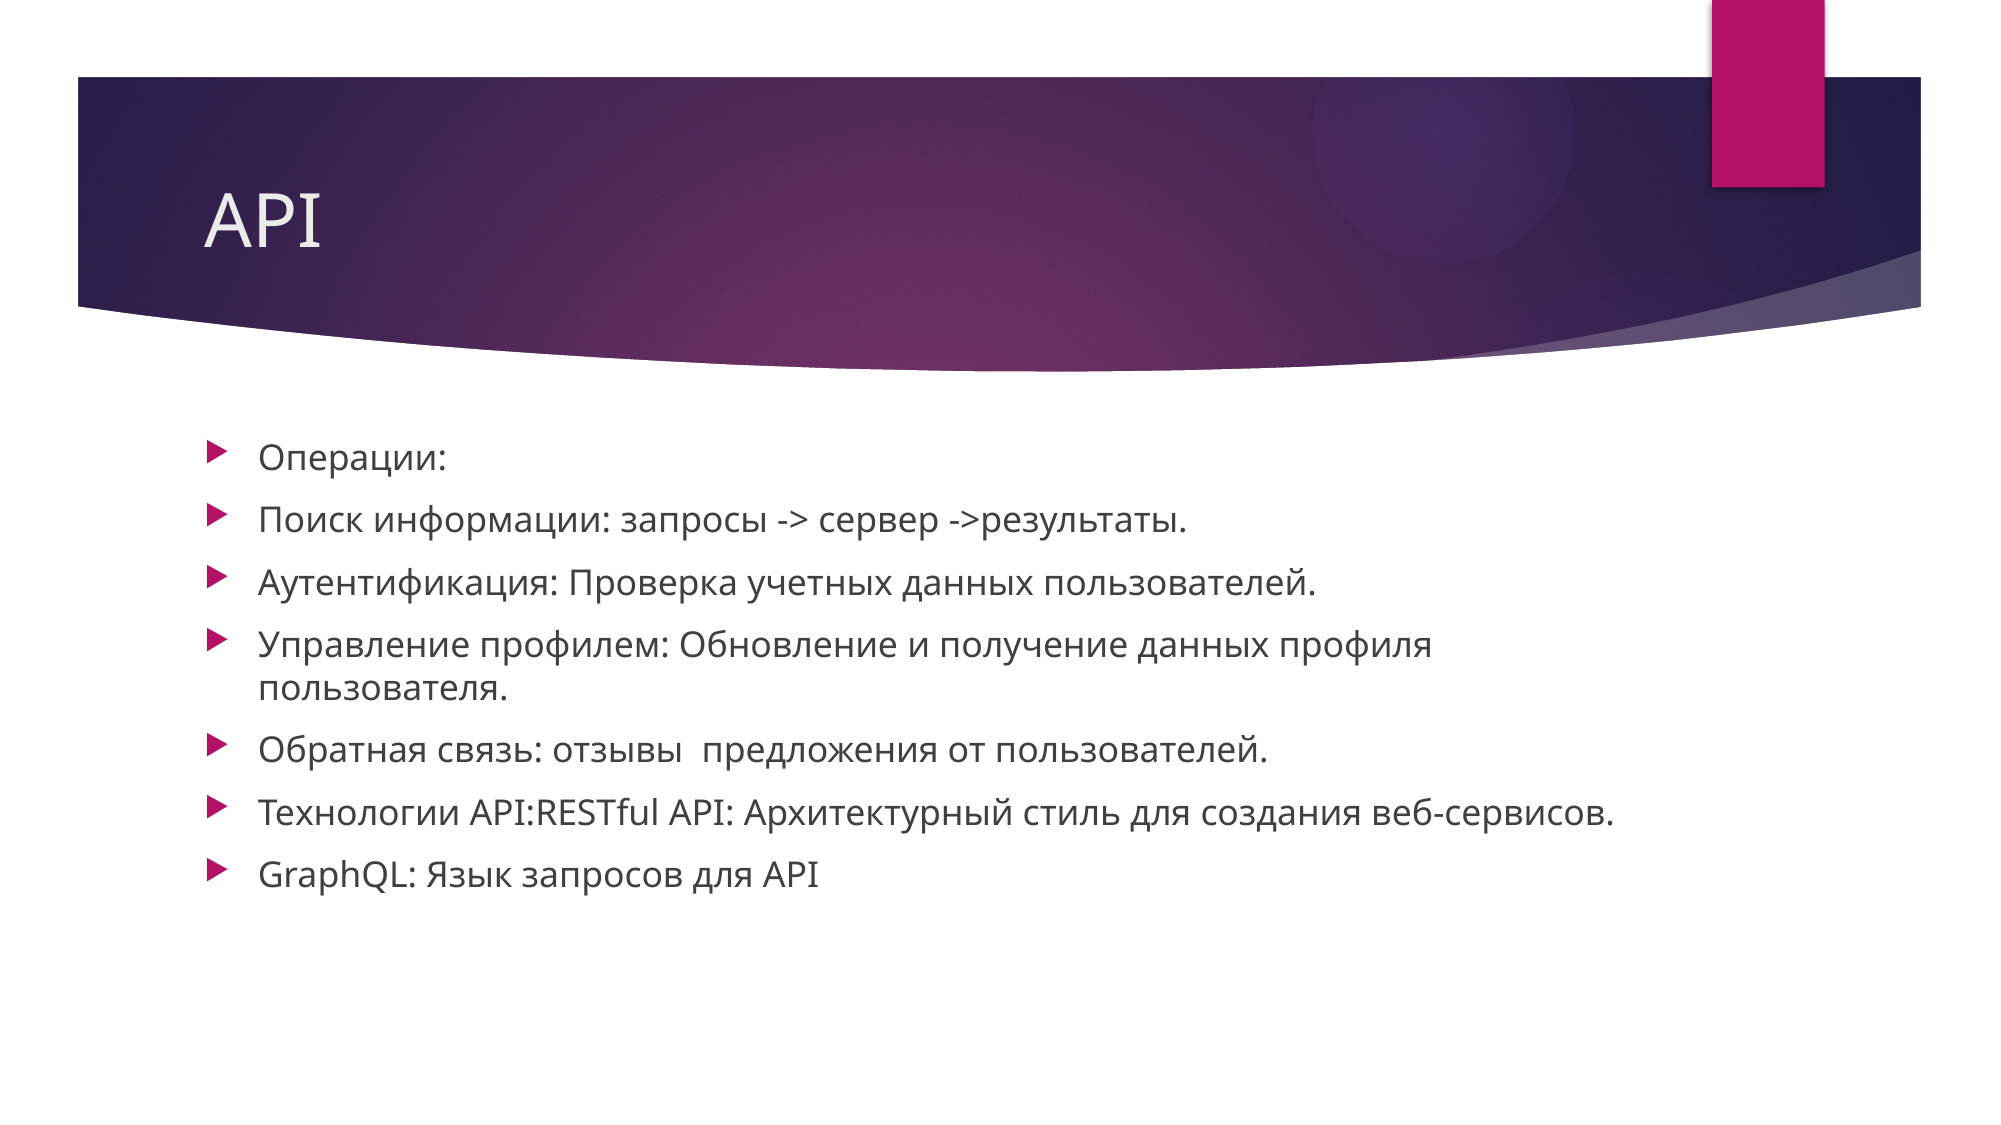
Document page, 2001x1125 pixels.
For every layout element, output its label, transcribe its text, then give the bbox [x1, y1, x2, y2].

title API [189, 159, 1627, 276]
list Операции: Поиск информации: запросы -> сервер ->результаты. Аутентификация: Проверка учетных данных пользователей. Управление профилем: Обновление и получение данных профиля пользователя. Обратная связь: отзывы предложения от пользователей. Технологии API:RESTful API: Архитектурный стиль для создания веб-сервисов. GraphQL: Язык запросов для API [189, 427, 1638, 988]
